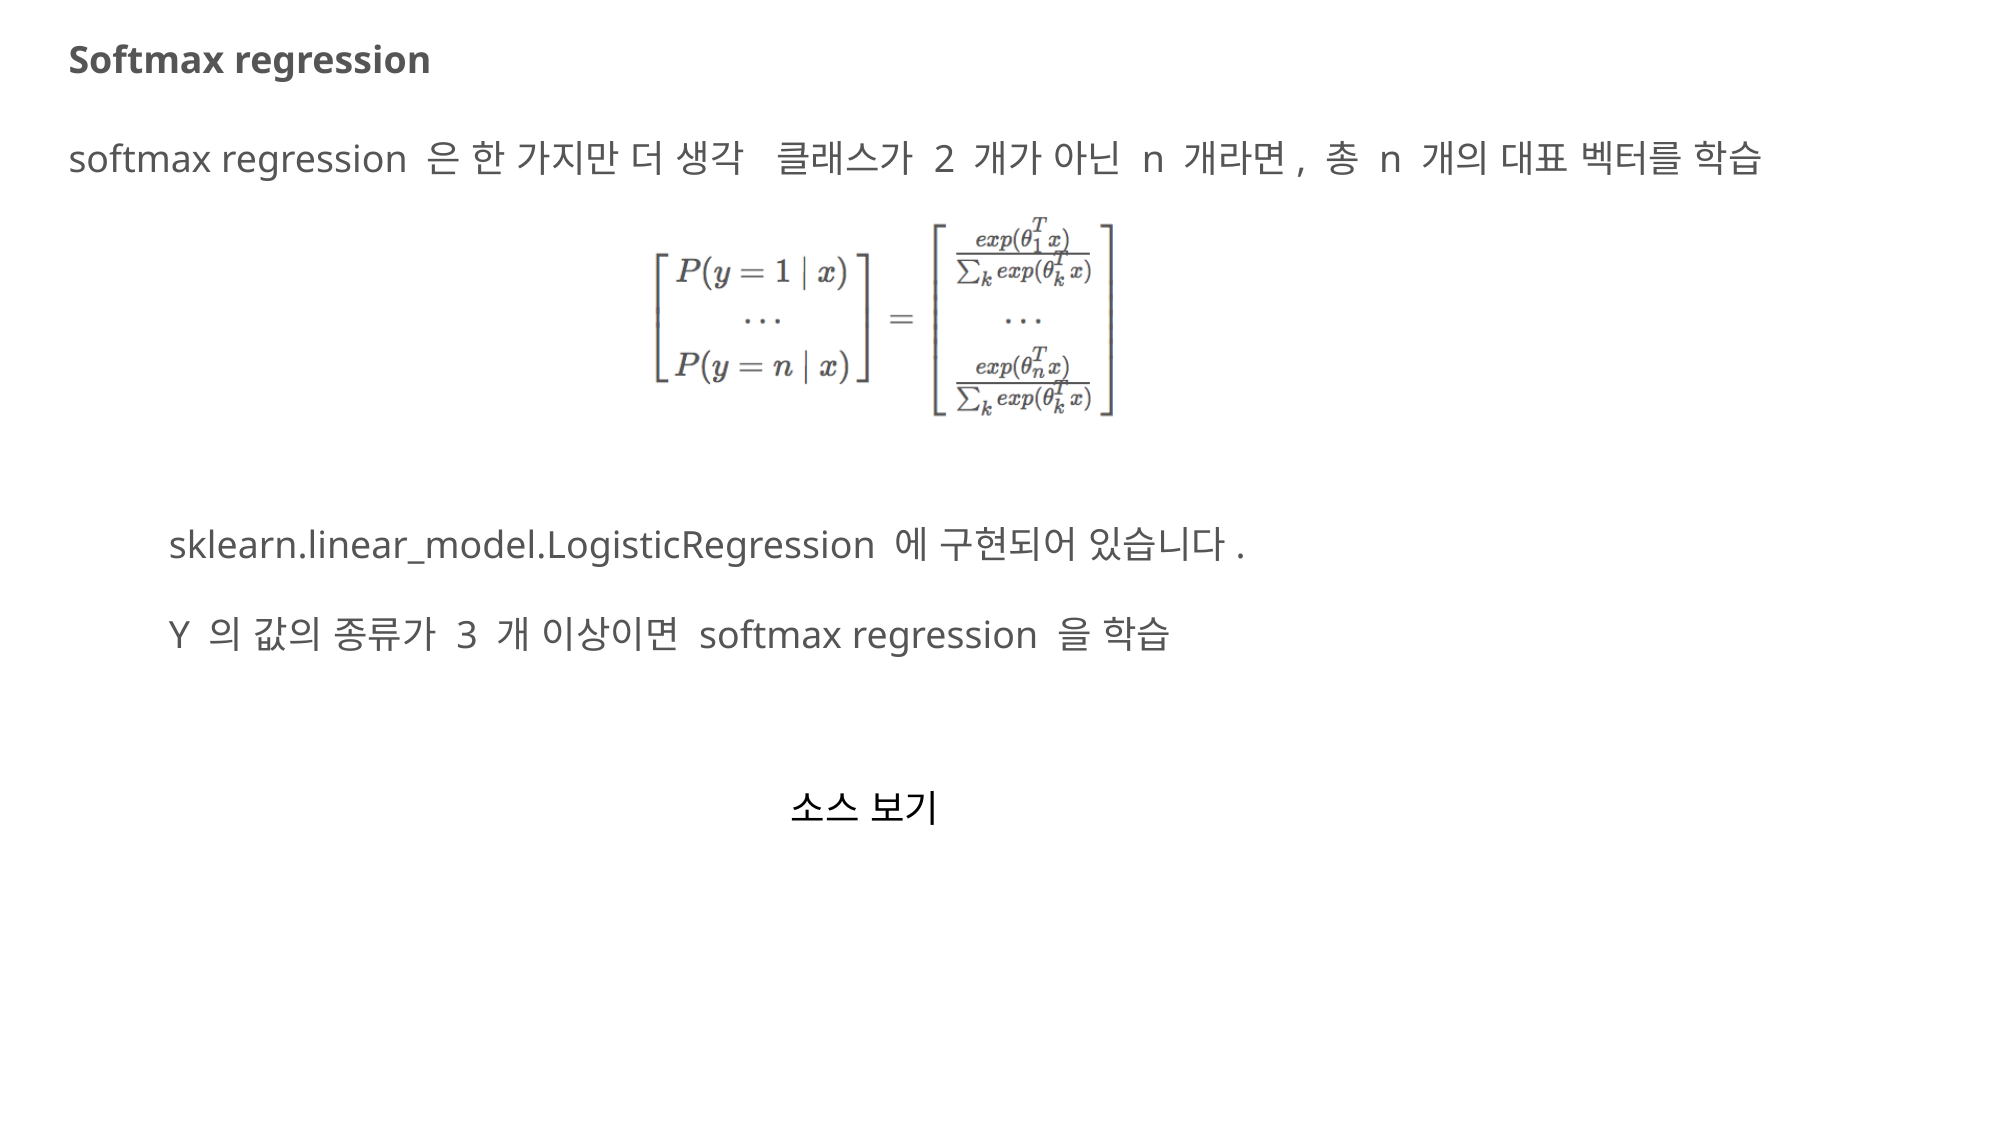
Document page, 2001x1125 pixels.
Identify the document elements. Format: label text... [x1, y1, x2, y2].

text_box Softmax regression [53, 29, 1054, 127]
text_box softmax regression 은 한 가지만 더 생각 클래스가 2 개가 아닌 n 개라면, 총 n 개의 대표 벡터를 학습 [53, 127, 1920, 188]
text_box 소스 보기 [776, 777, 955, 838]
text_box sklearn.linear_model.LogisticRegression 에 구현되어 있습니다. Y 의 값의 종류가 3 개 이상이면 softmax regression 을 학습 [154, 513, 1954, 664]
picture [543, 188, 1188, 453]
